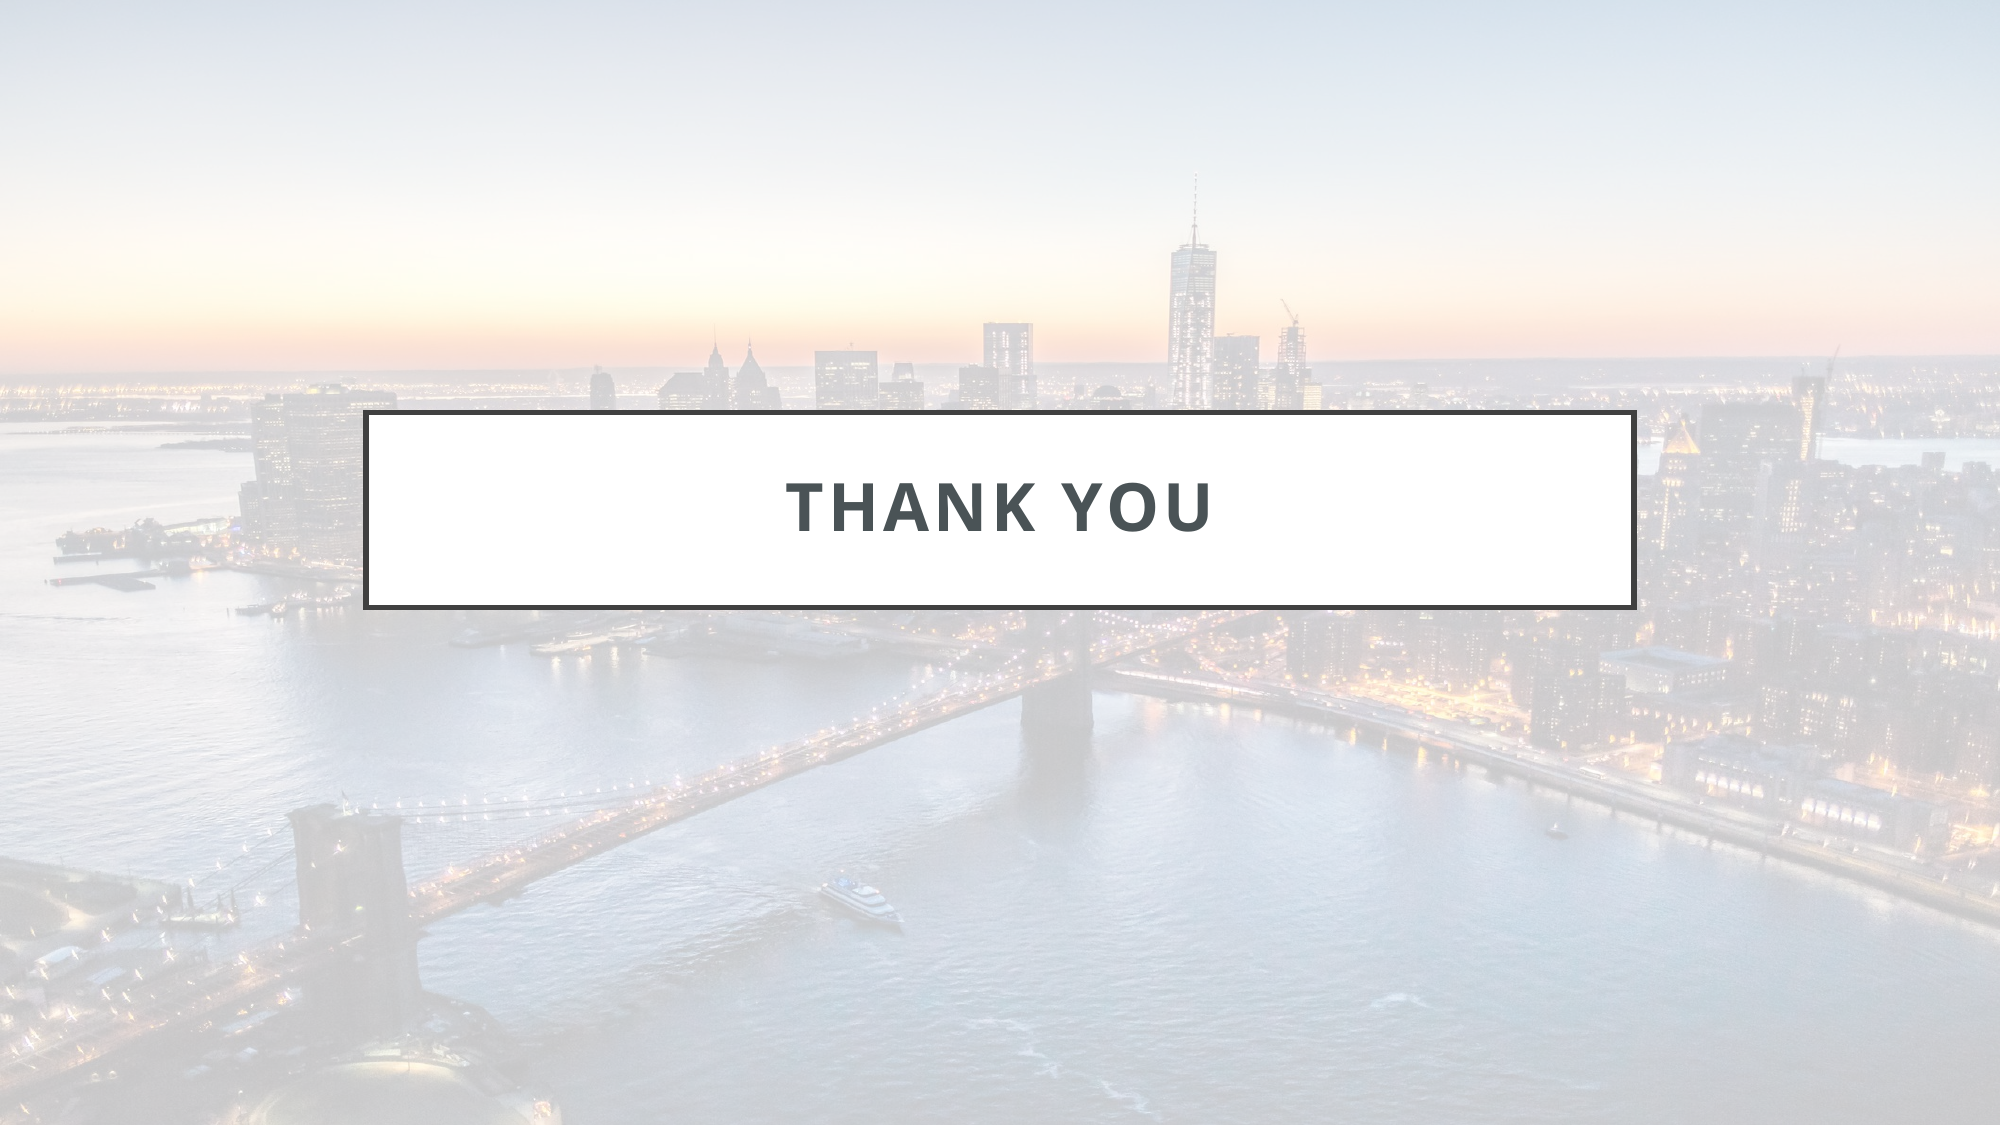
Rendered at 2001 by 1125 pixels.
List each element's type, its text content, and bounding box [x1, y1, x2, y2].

title Thank you [363, 410, 1637, 610]
